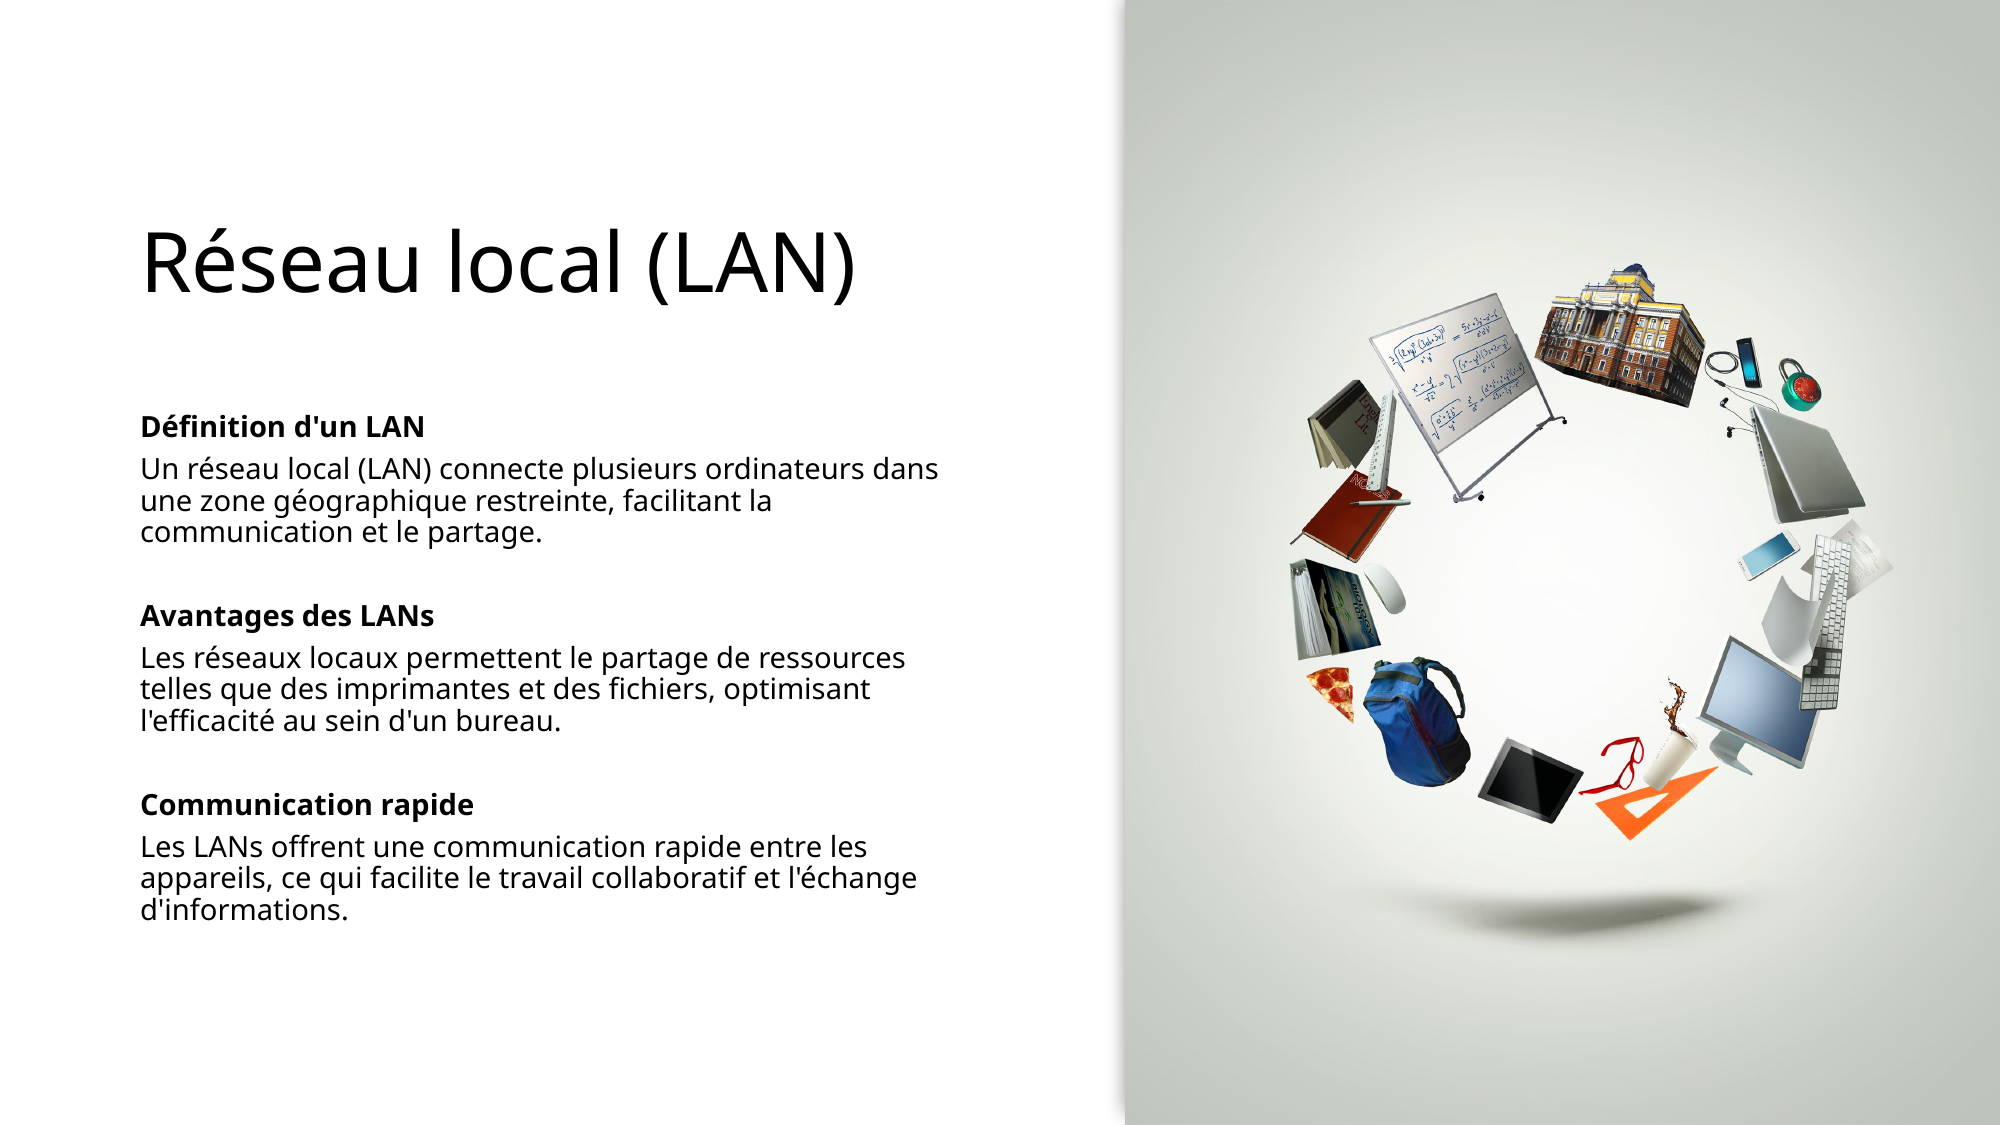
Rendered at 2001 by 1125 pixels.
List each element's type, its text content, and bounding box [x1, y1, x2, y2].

text_box [0, 0, 1124, 1125]
list Définition d'un LAN Un réseau local (LAN) connecte plusieurs ordinateurs dans une zone géographique restreinte, facilitant la communication et le partage. Avantages des LANs Les réseaux locaux permettent le partage de ressources telles que des imprimantes et des fichiers, optimisant l'efficacité au sein d'un bureau. Communication rapide Les LANs offrent une communication rapide entre les appareils, ce qui facilite le travail collaboratif et l'échange d'informations. [124, 405, 1000, 1024]
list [1124, 0, 2000, 1125]
title Réseau local (LAN) [124, 125, 1000, 405]
